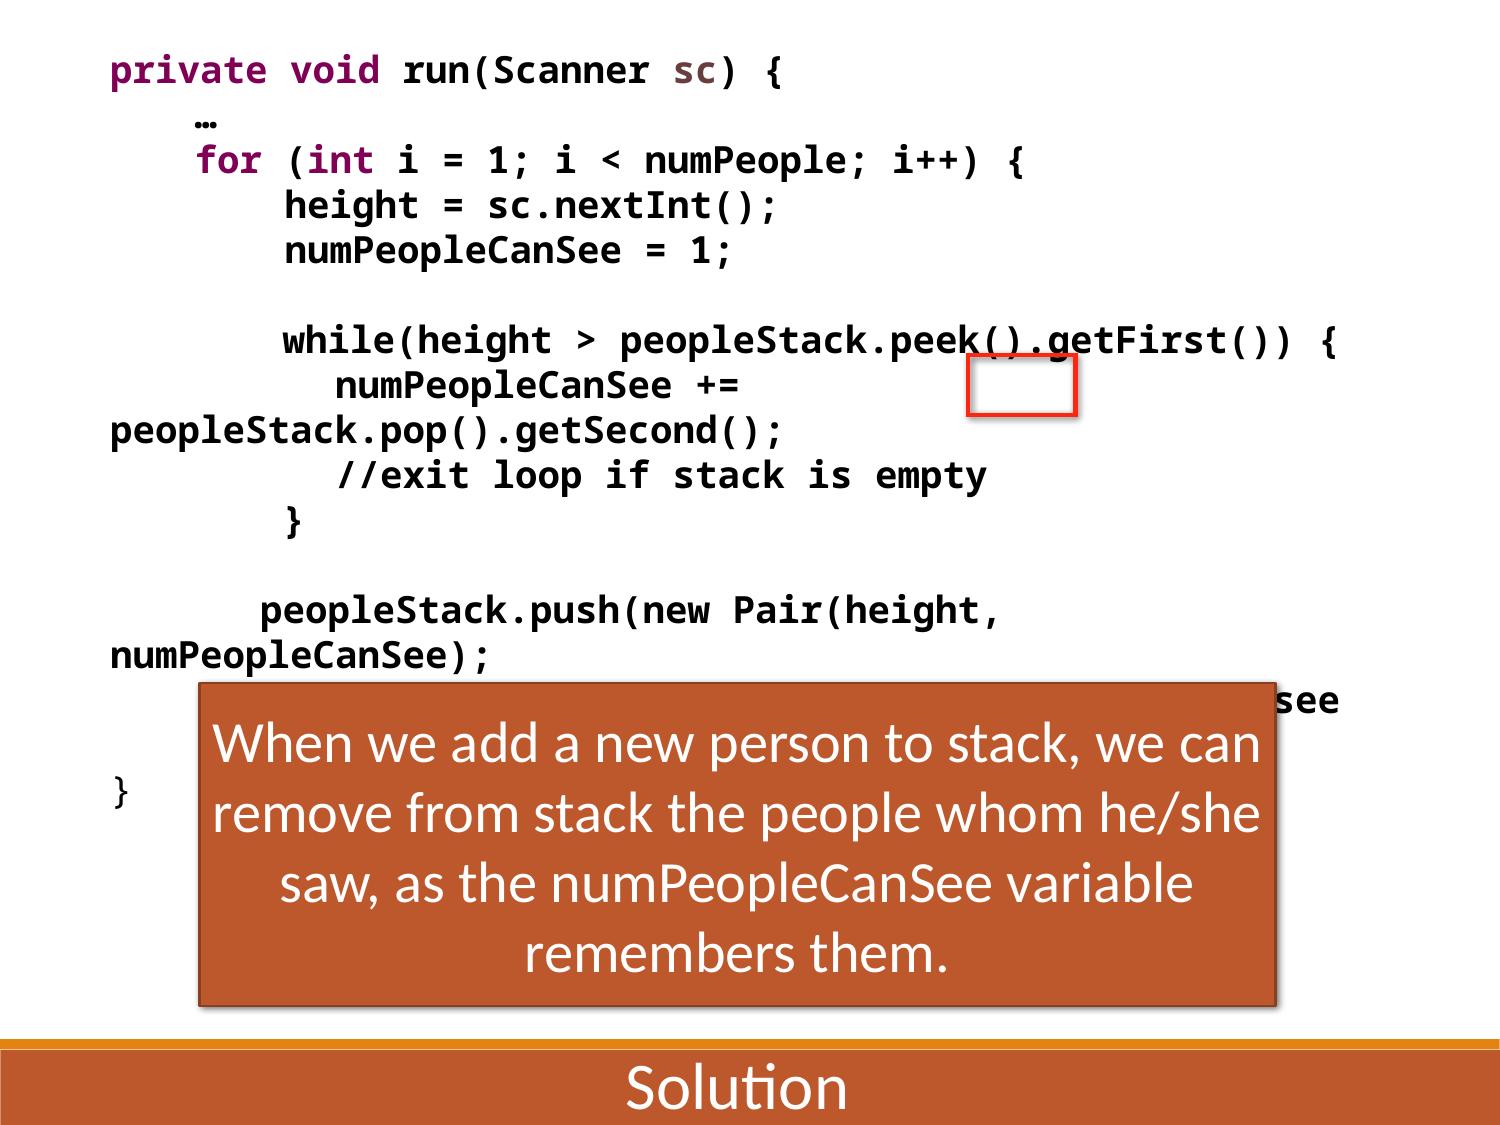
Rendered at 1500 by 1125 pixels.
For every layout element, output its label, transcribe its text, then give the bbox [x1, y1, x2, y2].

text_box Solution [276, 1035, 1199, 1125]
text_box [967, 355, 1076, 415]
text_box private void run(Scanner sc) { … for (int i = 1; i < numPeople; i++) { height = sc.nextInt(); numPeopleCanSee = 1; while(height > peopleStack.peek().getFirst()) { numPeopleCanSee += peopleStack.pop().getSecond(); //exit loop if stack is empty } peopleStack.push(new Pair(height, numPeopleCanSee); //Print the number of people this person can see } } [102, 38, 1373, 818]
text_box When we add a new person to stack, we can remove from stack the people whom he/she saw, as the numPeopleCanSee variable remembers them. [199, 682, 1276, 1007]
